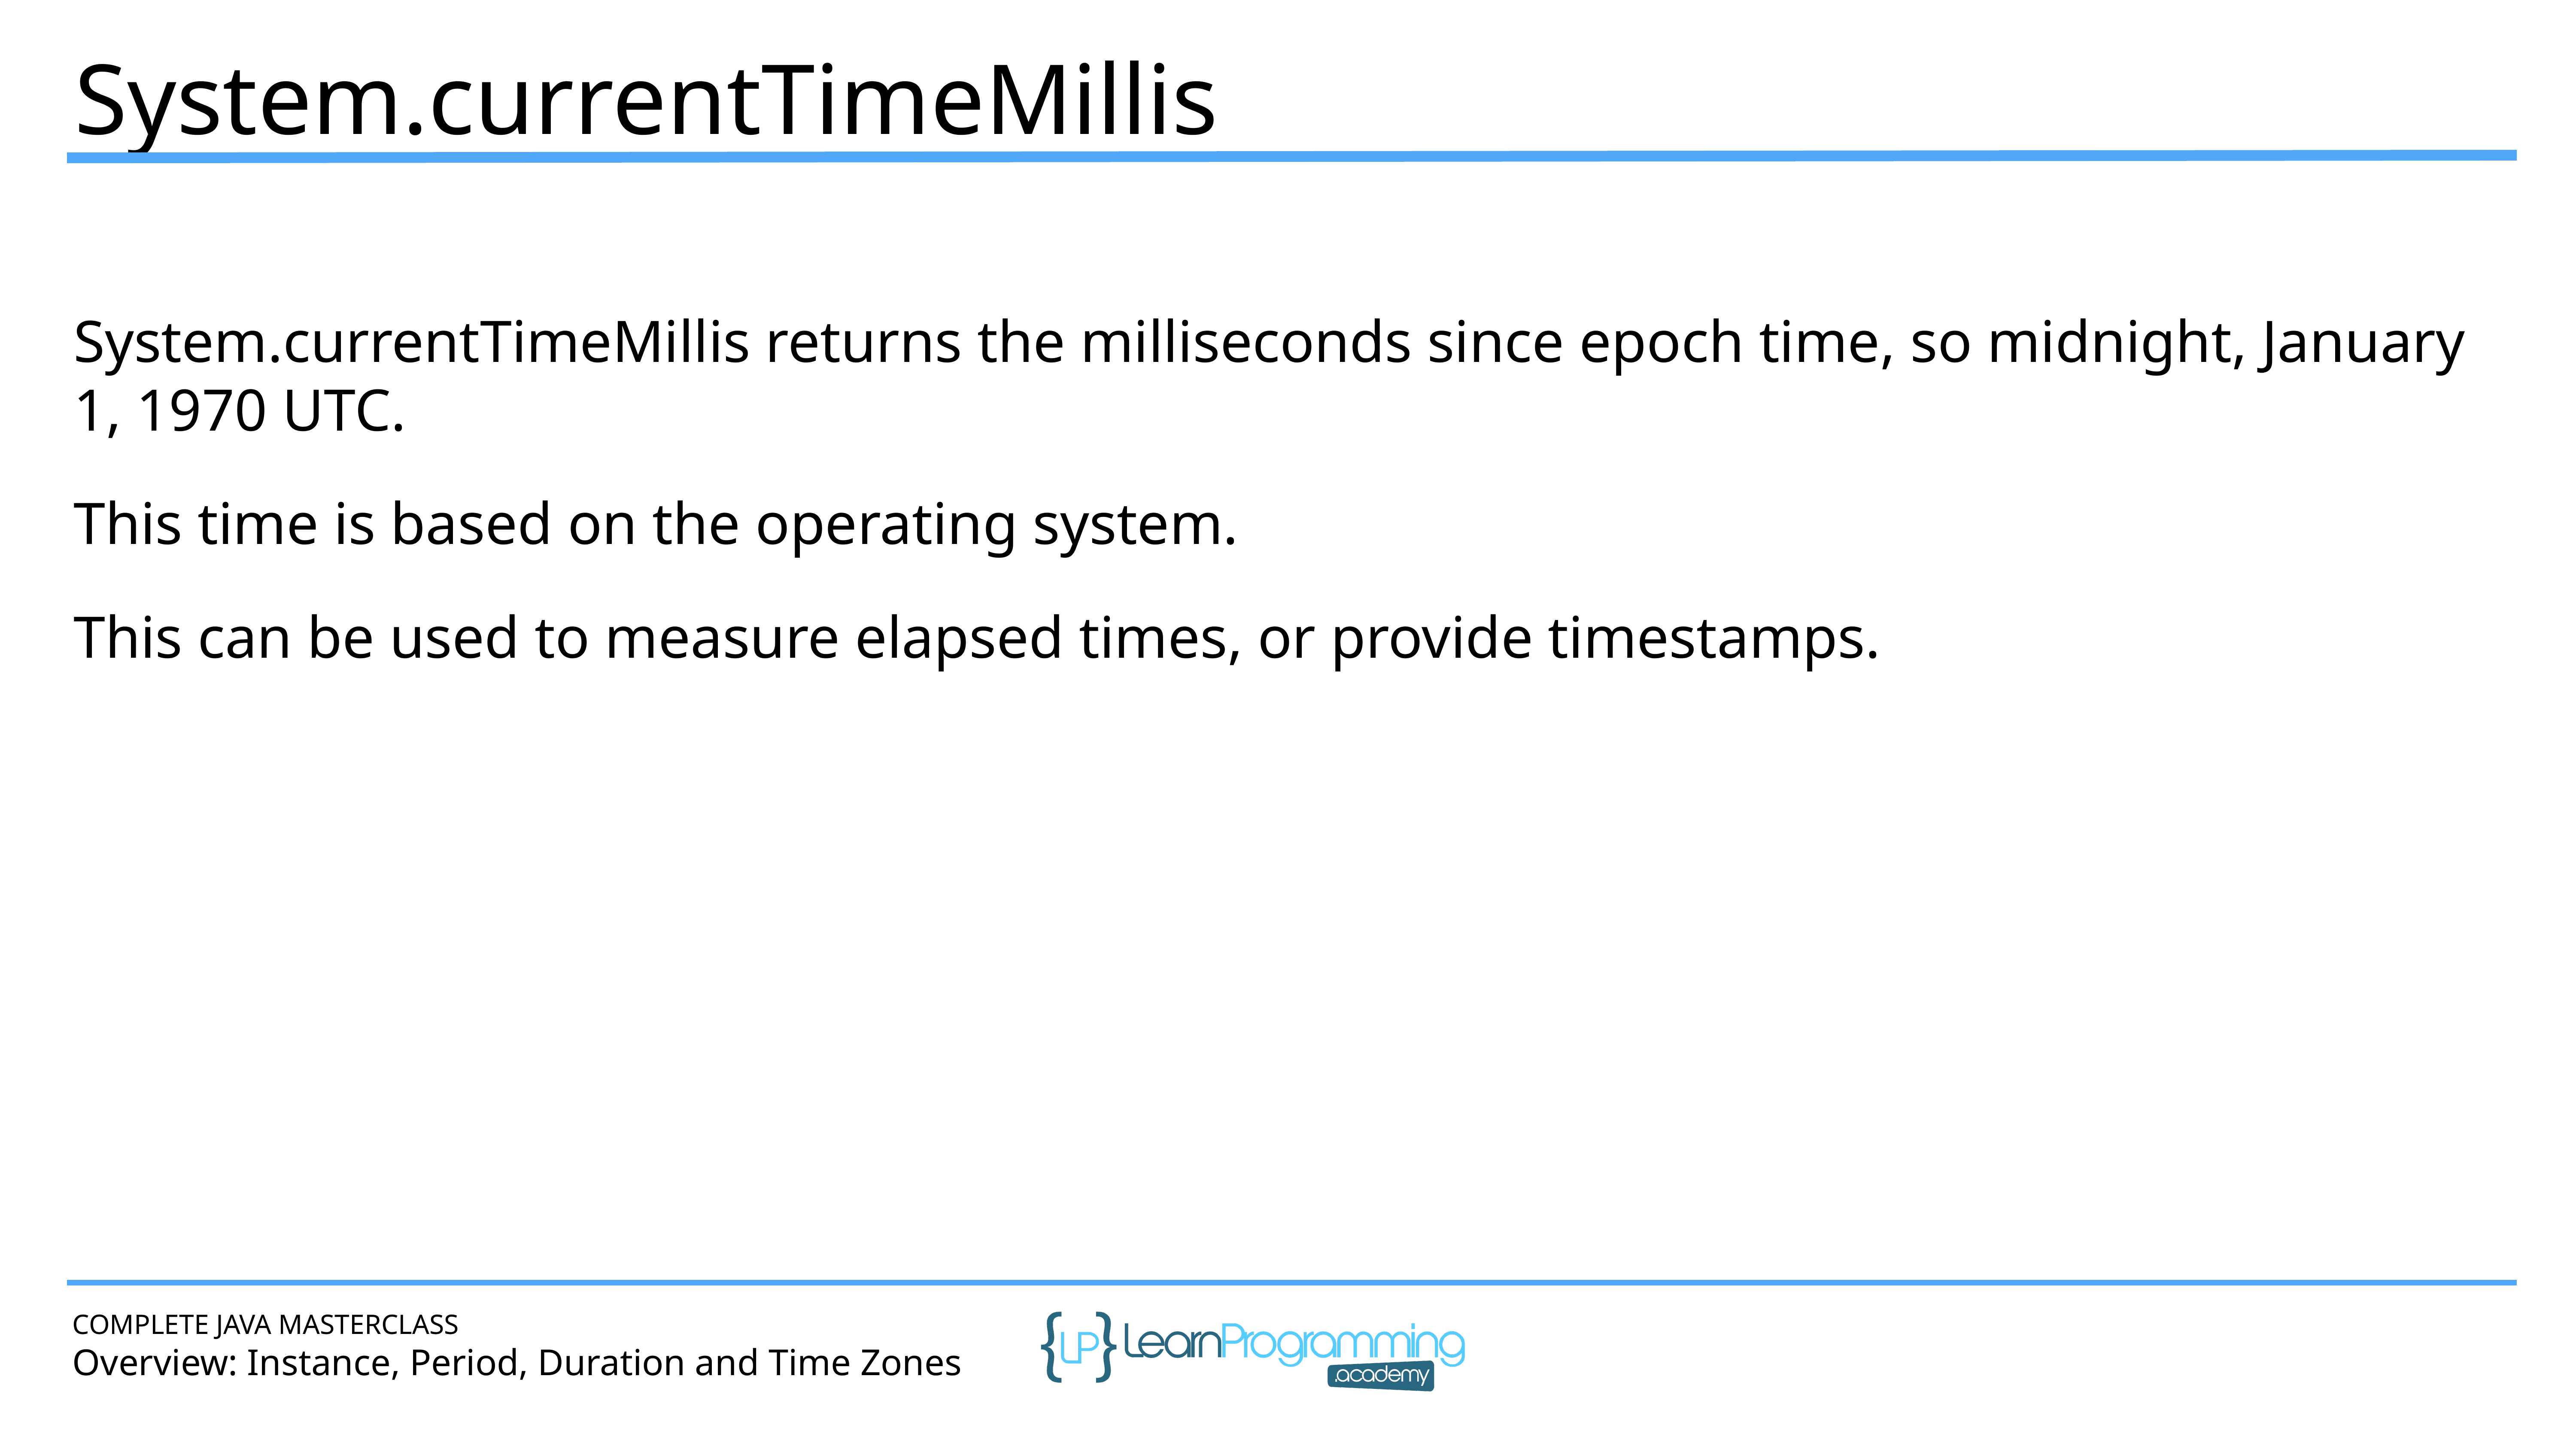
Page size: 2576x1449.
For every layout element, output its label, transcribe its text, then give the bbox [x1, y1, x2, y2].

text_box COMPLETE JAVA MASTERCLASS Overview: Instance, Period, Duration and Time Zones [67, 1302, 1030, 1388]
text_box System.currentTimeMillis returns the milliseconds since epoch time, so midnight, January 1, 1970 UTC. This time is based on the operating system. This can be used to measure elapsed times, or provide timestamps. [67, 301, 2517, 1139]
text_box System.currentTimeMillis [69, 32, 1249, 159]
picture [1032, 1302, 1477, 1400]
